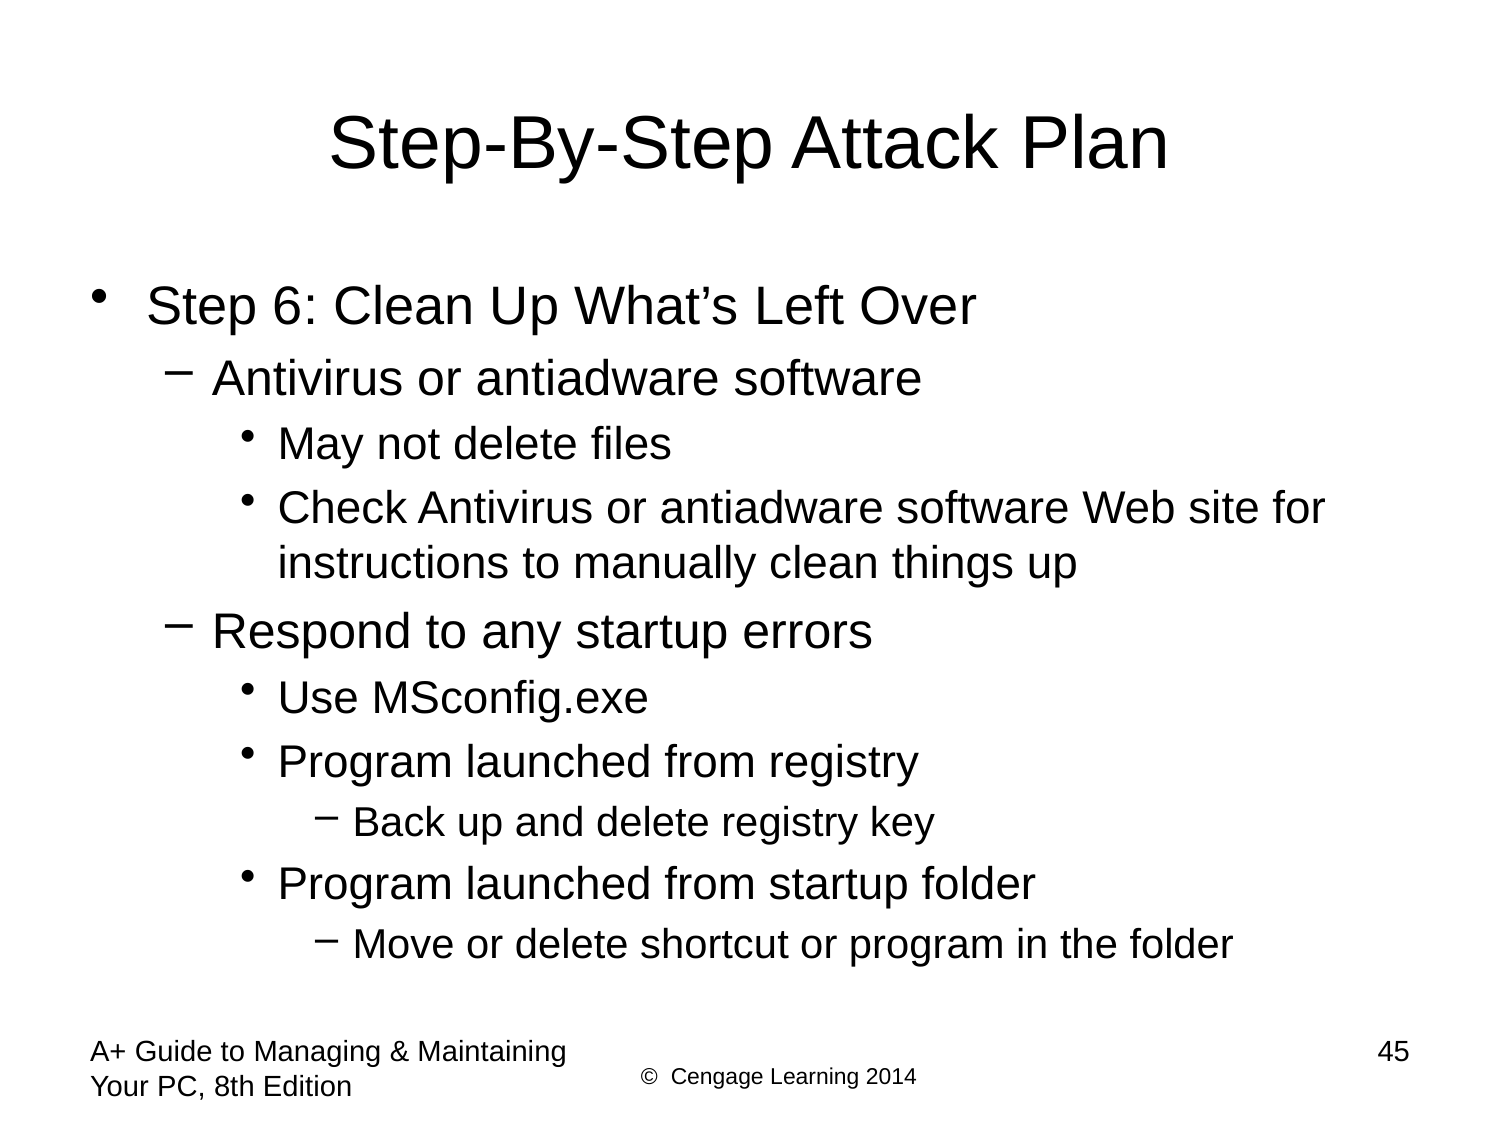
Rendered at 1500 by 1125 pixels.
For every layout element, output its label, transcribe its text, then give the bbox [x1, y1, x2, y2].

footer A+ Guide to Managing & Maintaining Your PC, 8th Edition [74, 1024, 601, 1103]
title Step-By-Step Attack Plan [75, 45, 1425, 233]
list Step 6: Clean Up What’s Left Over Antivirus or antiadware software May not delete files Check Antivirus or antiadware software Web site for instructions to manually clean things up Respond to any startup errors Use MSconfig.exe Program launched from registry Back up and delete registry key Program launched from startup folder Move or delete shortcut or program in the folder [75, 262, 1425, 1005]
slide_number 45 [1074, 1024, 1426, 1103]
